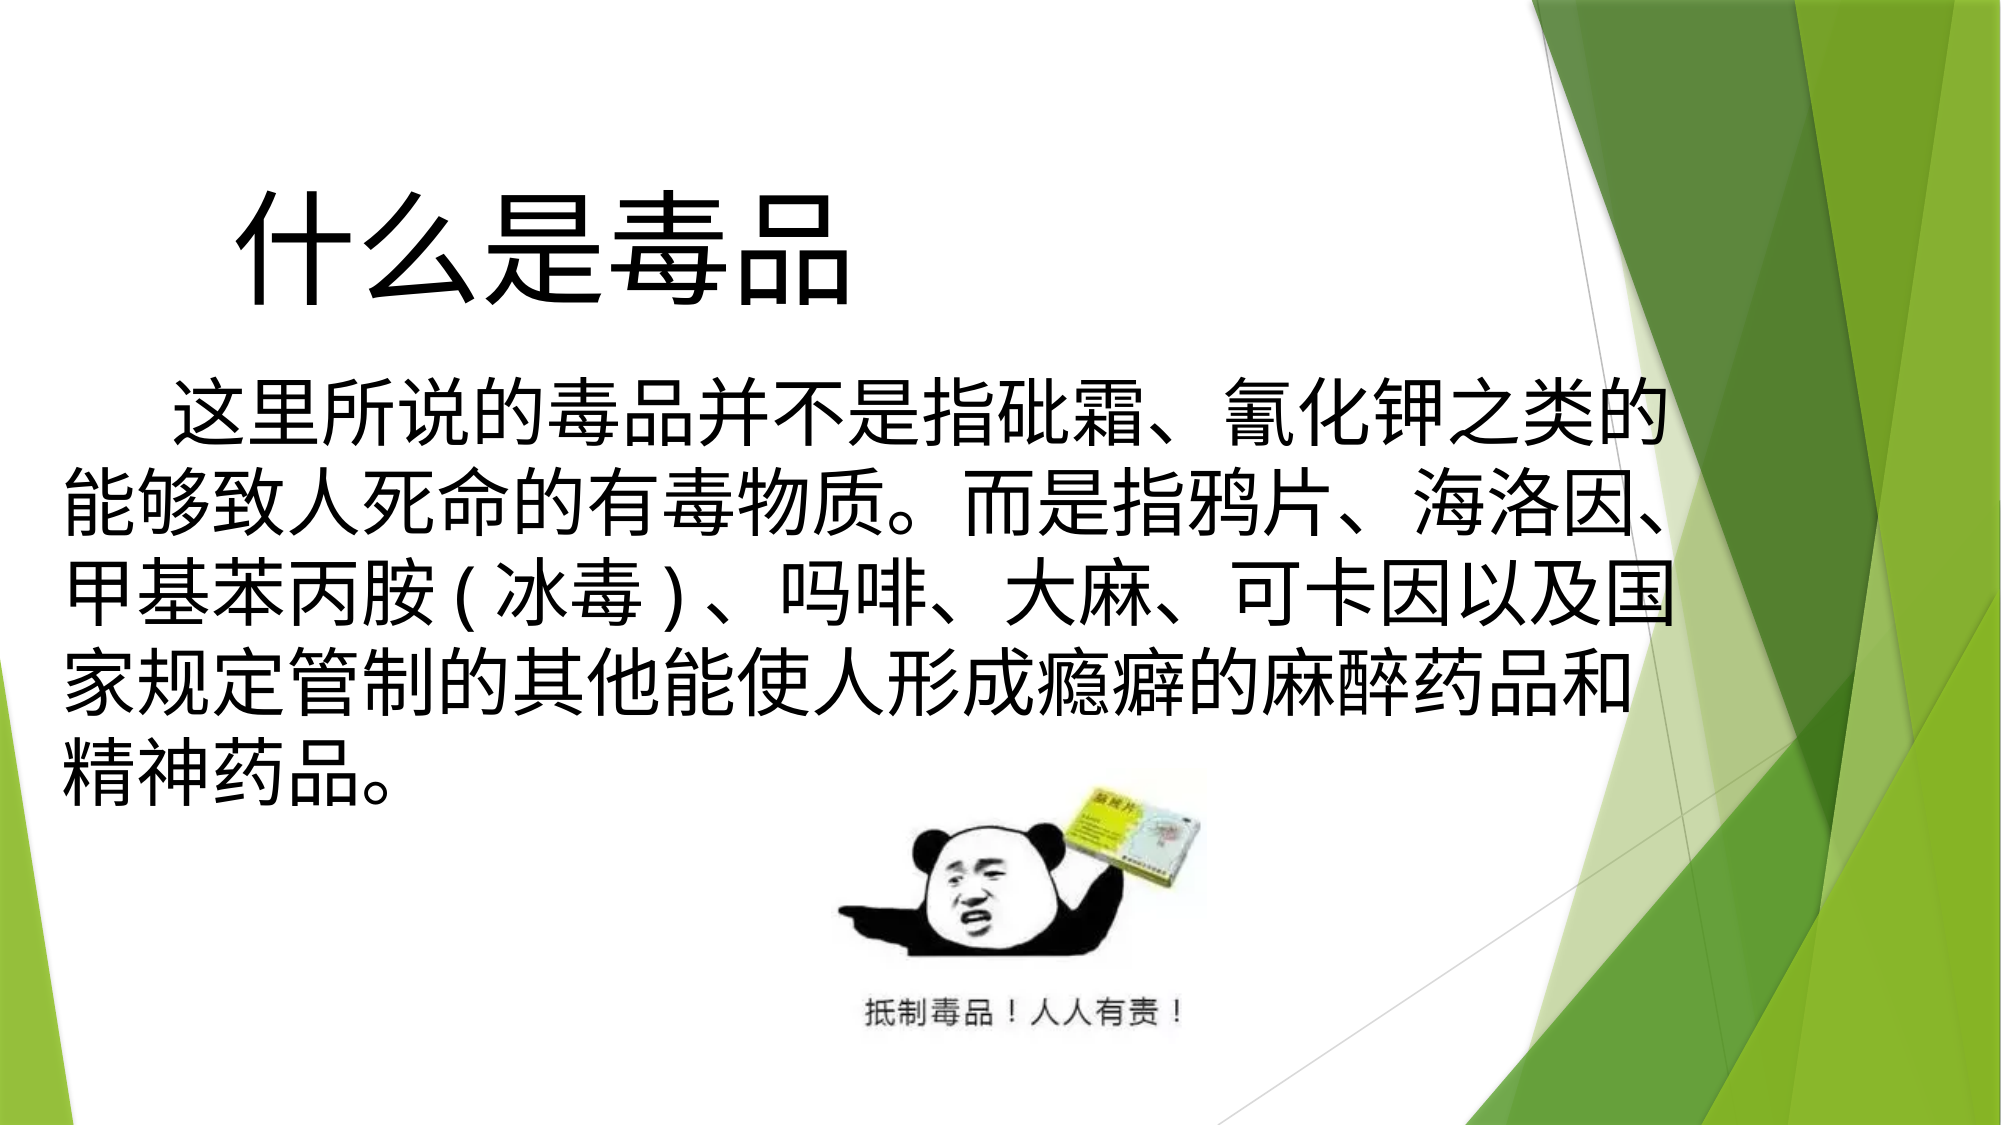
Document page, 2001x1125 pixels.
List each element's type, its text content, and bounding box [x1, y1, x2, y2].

picture [830, 768, 1207, 1073]
text_box 什么是毒品 这里所说的毒品并不是指砒霜、氰化钾之类的能够致人死命的有毒物质。而是指鸦片、海洛因、甲基苯丙胺(冰毒)、吗啡、大麻、可卡因以及国家规定管制的其他能使人形成瘾癖的麻醉药品和精神药品。 [46, 163, 1714, 913]
